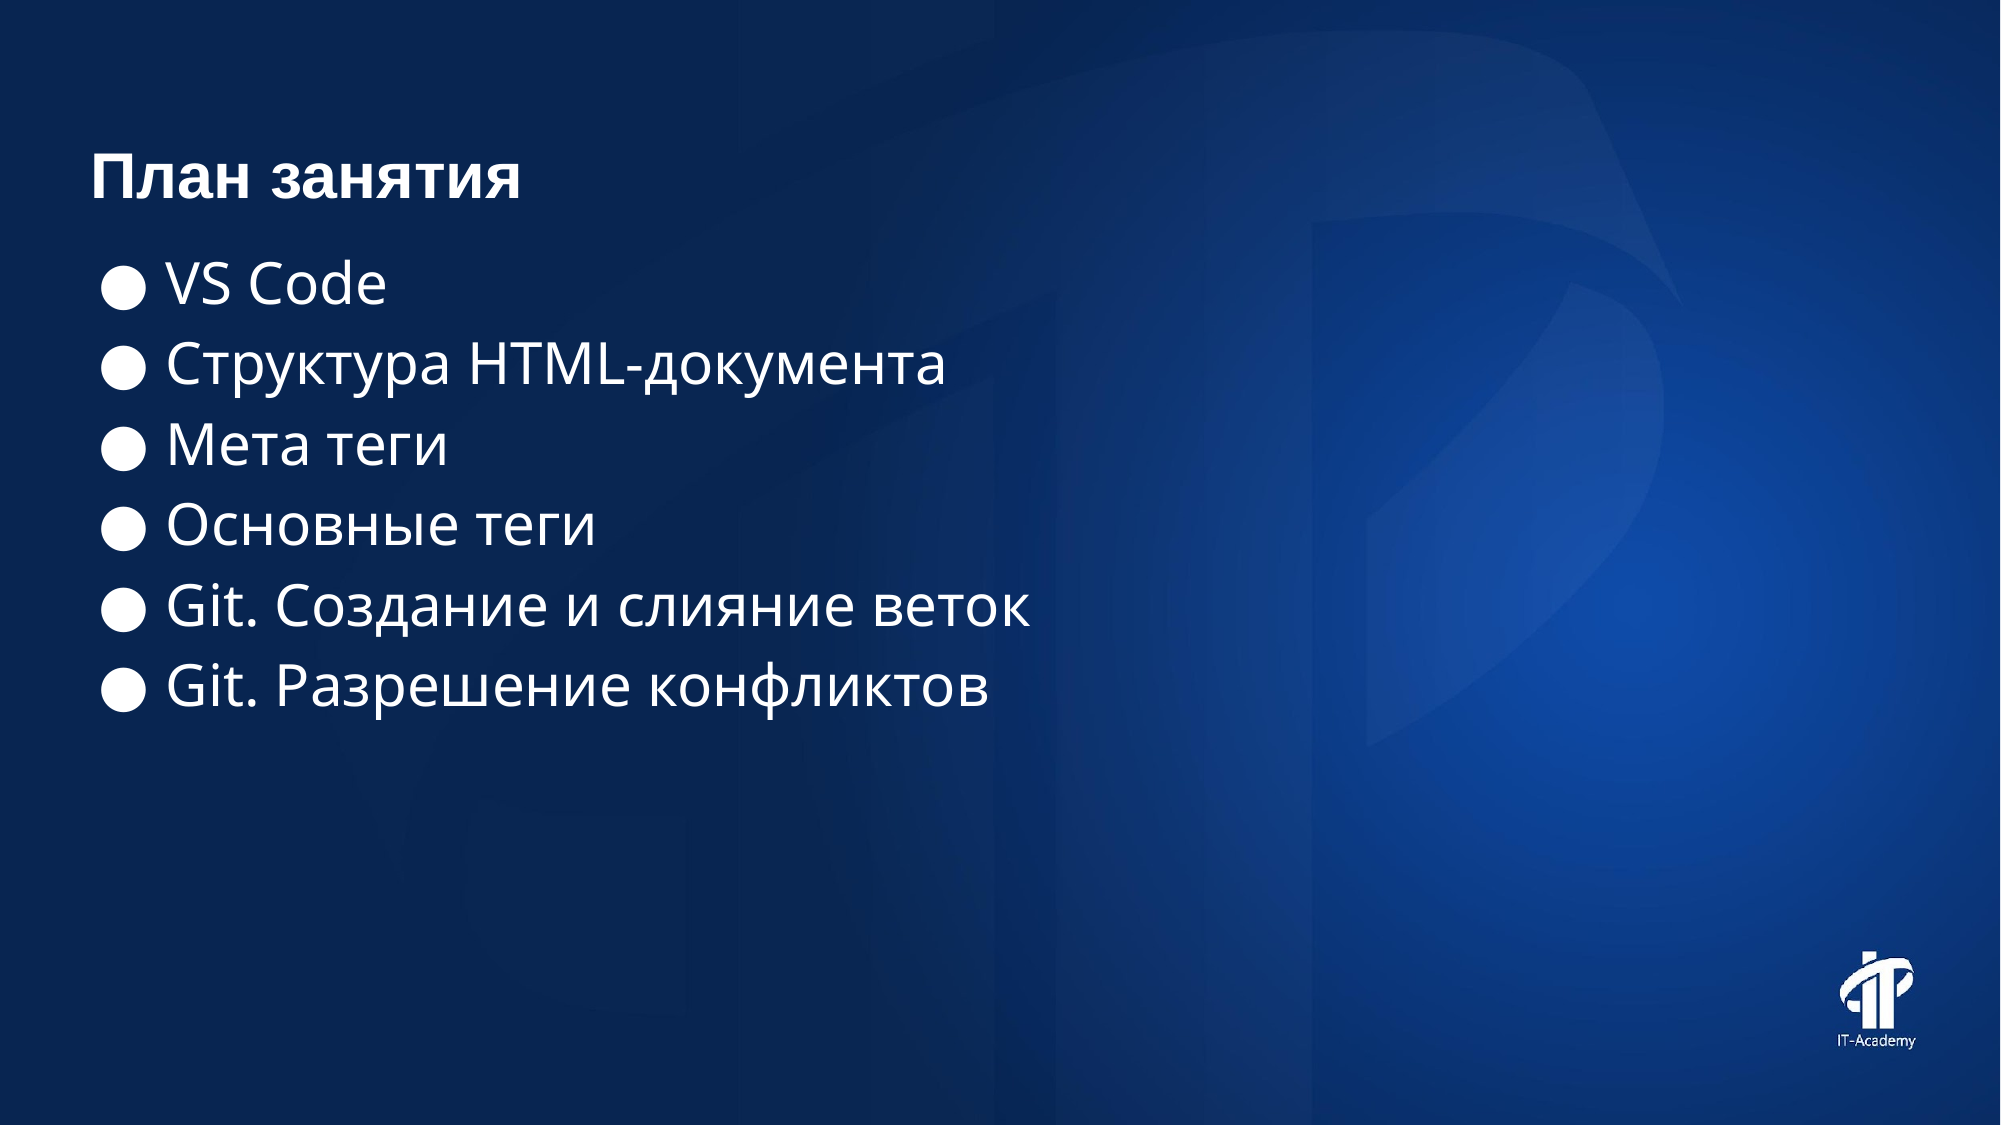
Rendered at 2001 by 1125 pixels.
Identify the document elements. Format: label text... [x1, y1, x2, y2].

picture [0, 0, 2001, 1125]
text_box VS Code Структура HTML-документа Мета теги Основные теги Git. Создание и слияние веток Git. Разрешение конфликтов [75, 228, 1576, 922]
subtitle План занятия [75, 135, 1736, 222]
